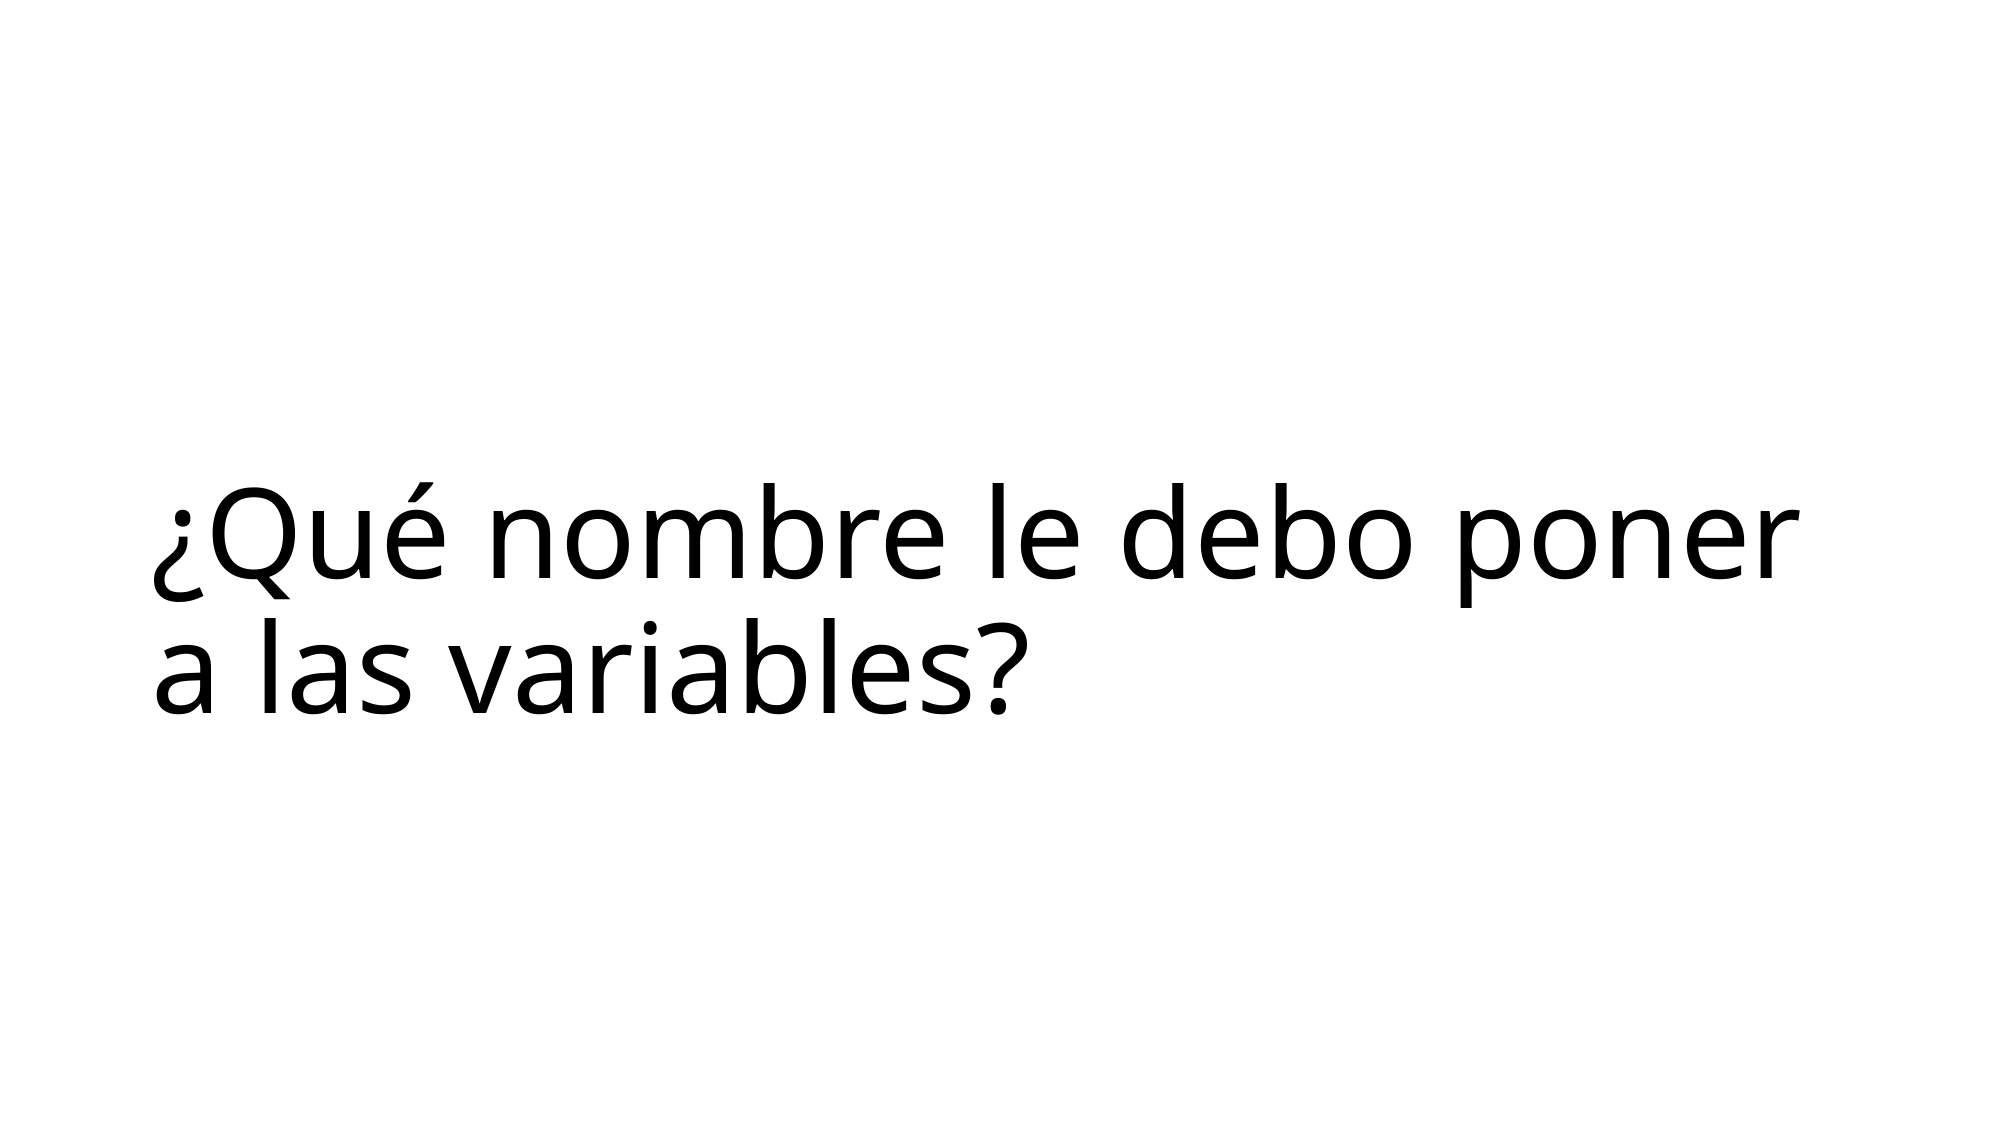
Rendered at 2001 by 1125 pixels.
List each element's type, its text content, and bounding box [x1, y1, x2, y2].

title ¿Qué nombre le debo poner a las variables? [136, 280, 1862, 749]
